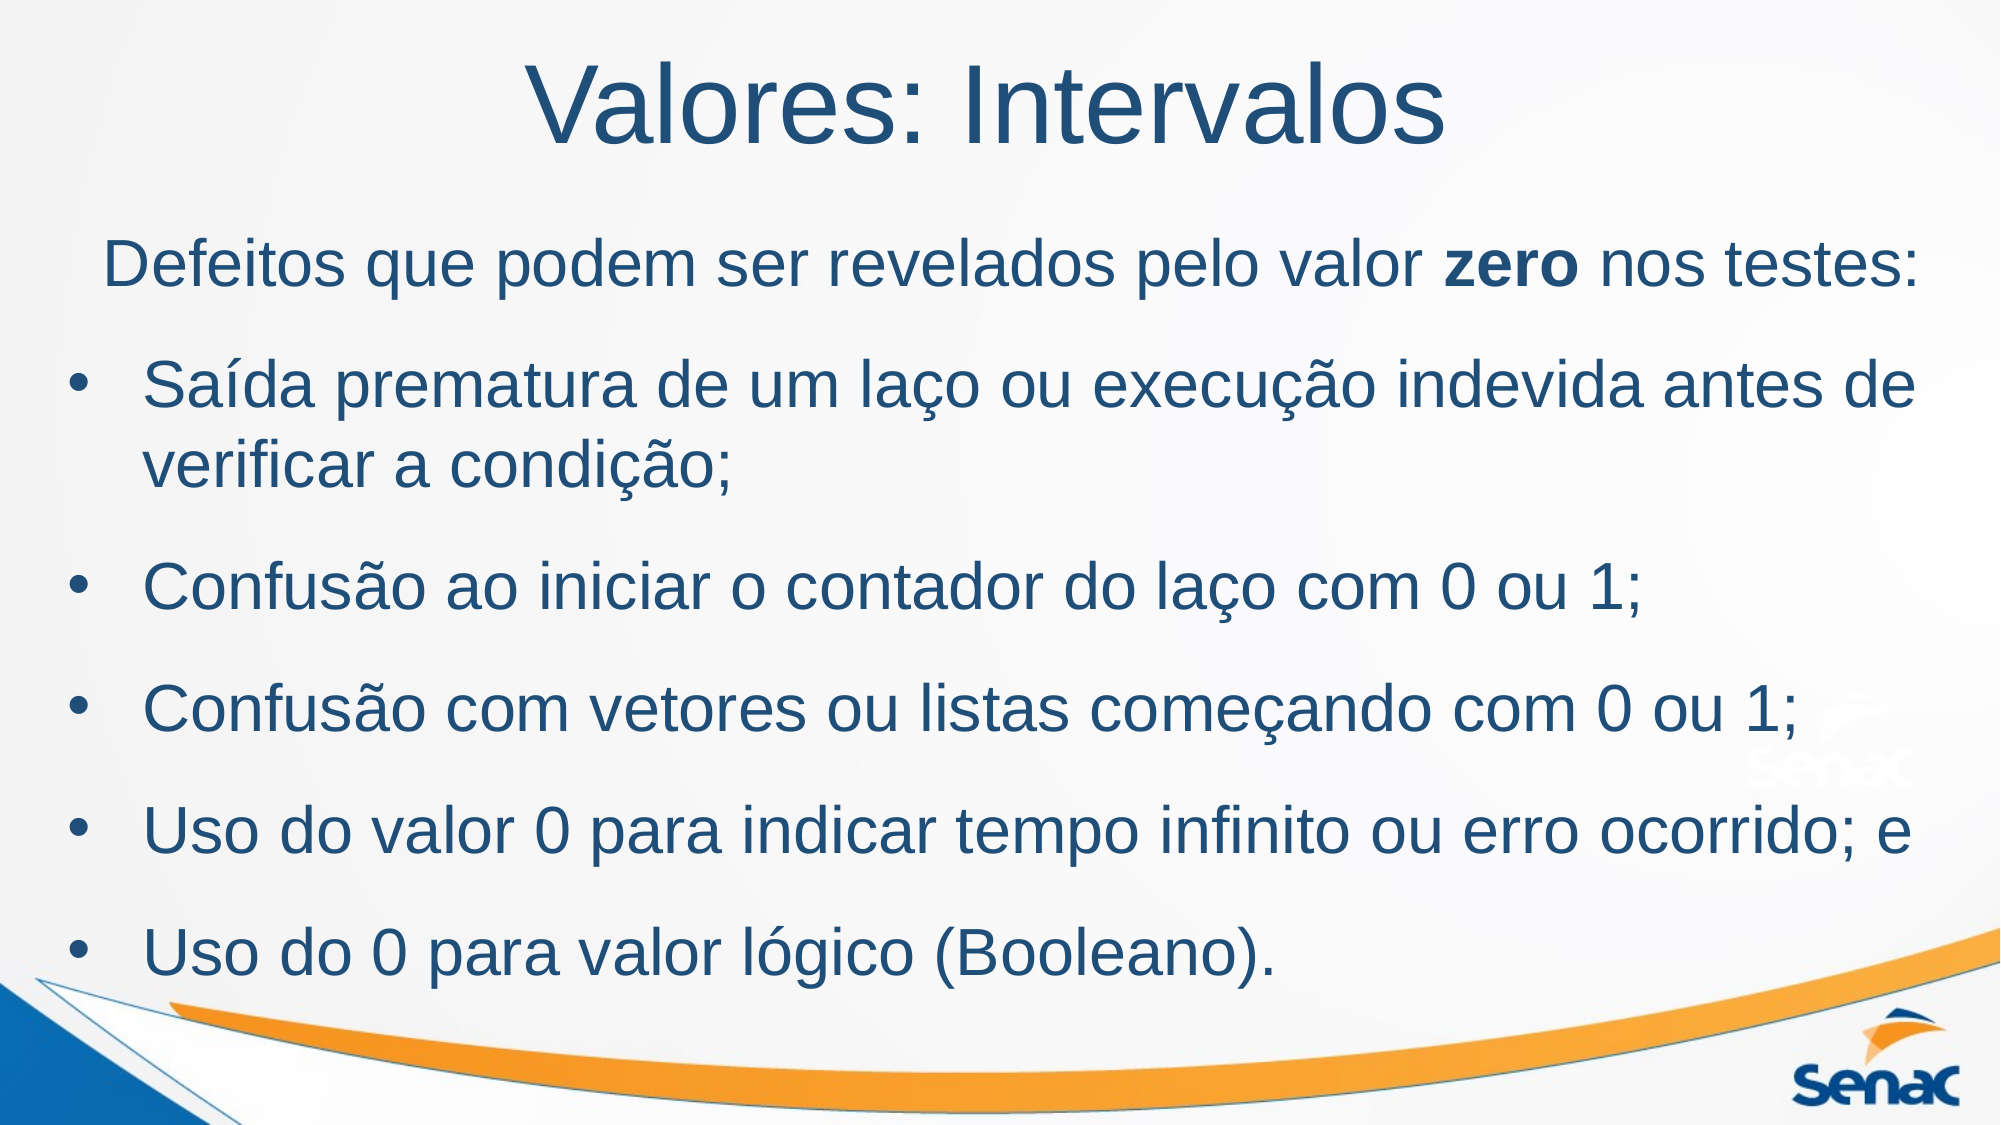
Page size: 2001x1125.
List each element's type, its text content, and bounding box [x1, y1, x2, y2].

picture [0, 0, 2001, 1125]
title Valores: Intervalos [0, 36, 1973, 178]
list Defeitos que podem ser revelados pelo valor zero nos testes: Saída prematura de um laço ou execução indevida antes de verificar a condição; Confusão ao iniciar o contador do laço com 0 ou 1; Confusão com vetores ou listas começando com 0 ou 1; Uso do valor 0 para indicar tempo infinito ou erro ocorrido; e Uso do 0 para valor lógico (Booleano). [52, 211, 1973, 1034]
